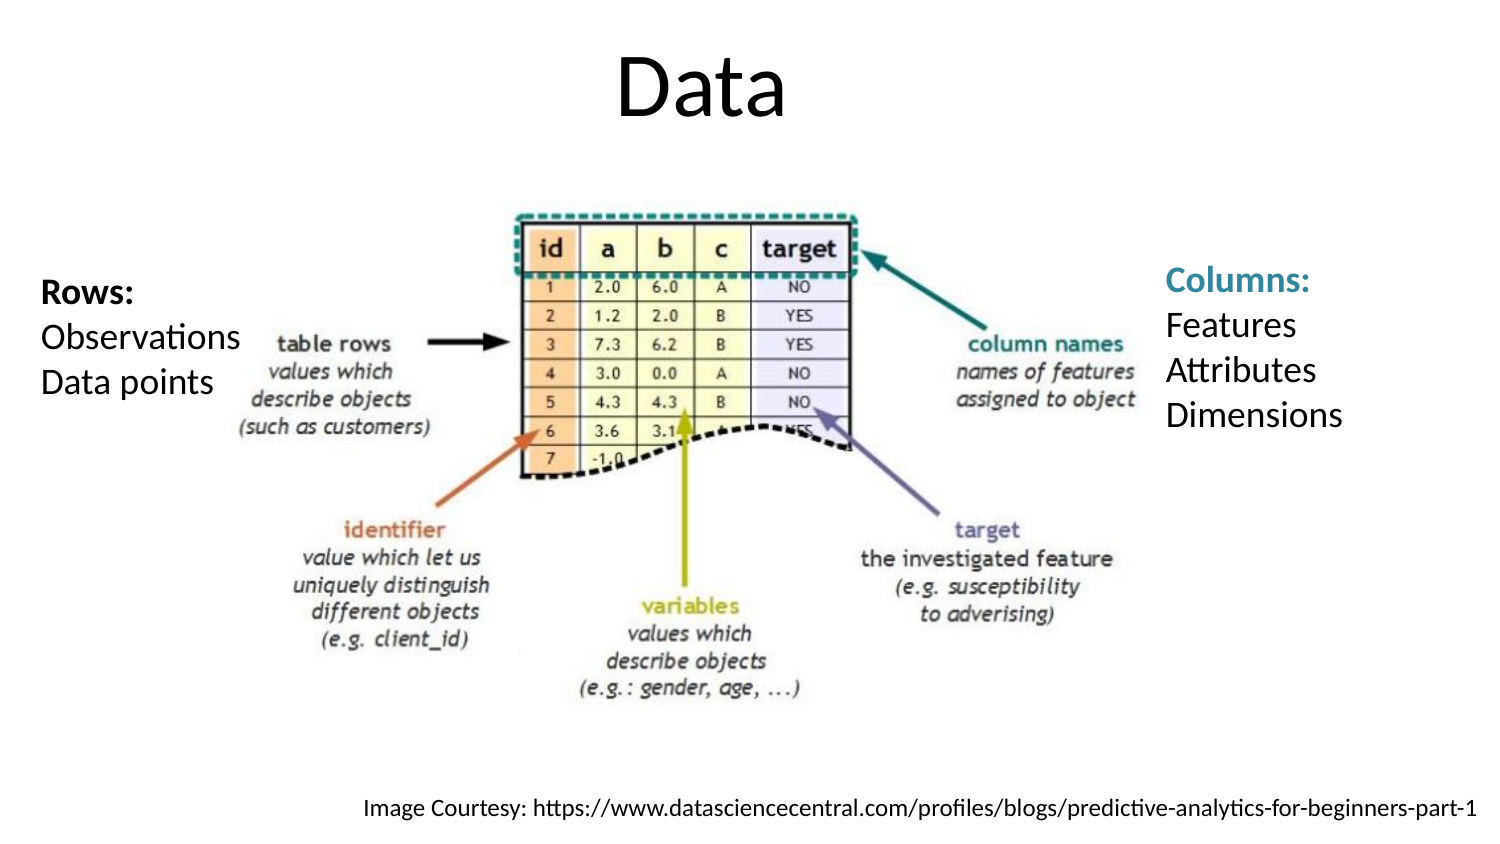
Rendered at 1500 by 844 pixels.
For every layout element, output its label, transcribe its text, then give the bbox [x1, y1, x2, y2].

text_box Columns: Features Attributes Dimensions [1182, 247, 1359, 443]
title Data [37, 9, 1388, 150]
picture [187, 159, 1179, 716]
text_box Image Courtesy: https://www.datasciencecentral.com/profiles/blogs/predictive-analytics-for-beginners-part-1 [348, 784, 1495, 830]
text_box Rows: Observations Data points [26, 259, 182, 410]
